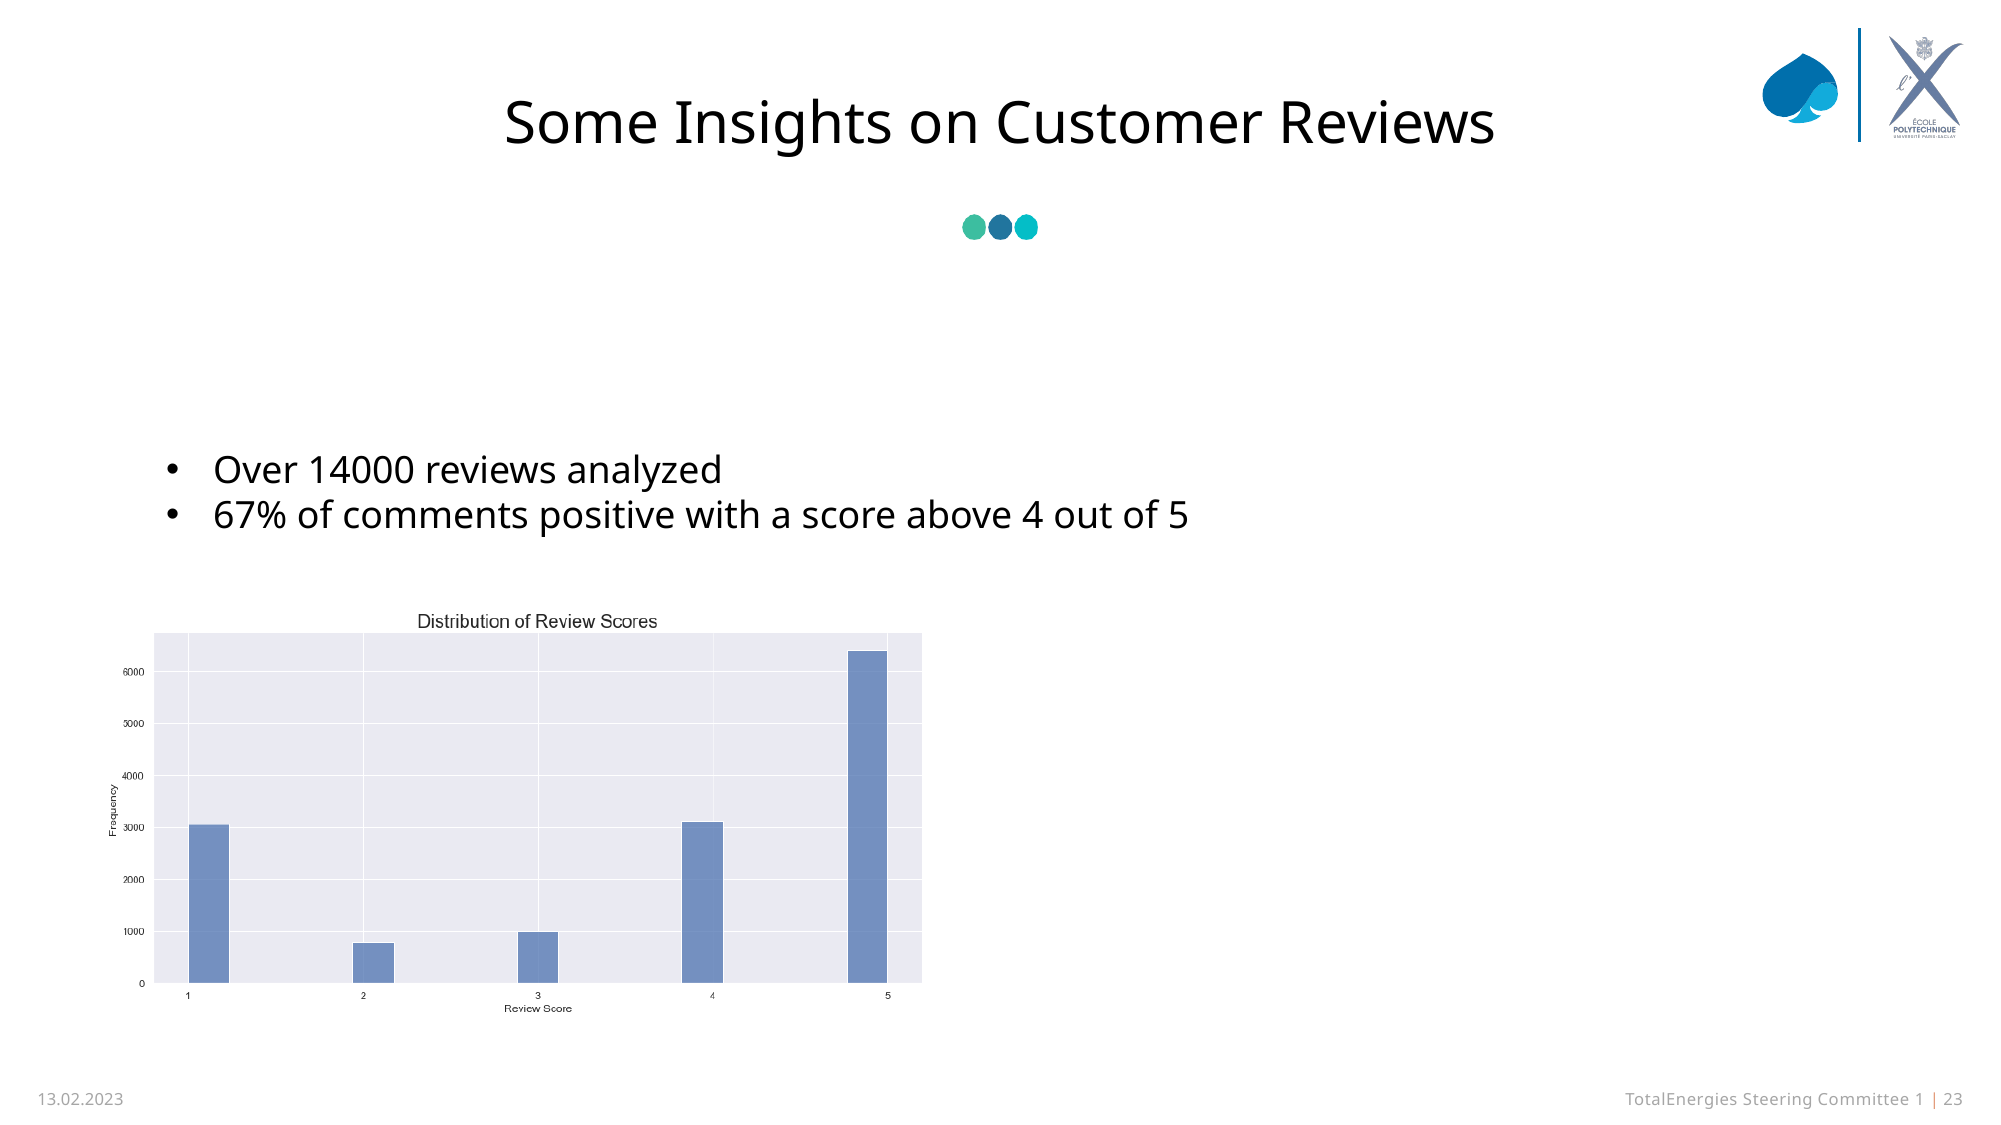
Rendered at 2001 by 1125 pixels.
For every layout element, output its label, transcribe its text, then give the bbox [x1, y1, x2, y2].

picture [962, 214, 986, 240]
list Over 14000 reviews analyzed 67% of comments positive with a score above 4 out of 5 [166, 446, 1835, 538]
picture [988, 214, 1038, 240]
slide_number TotalEnergies​ Steering Committee 1​ | 23 [1623, 1089, 1964, 1110]
picture [102, 606, 928, 1020]
footer 13.02.2023 [35, 1089, 550, 1110]
title Some Insights on Customer Reviews [235, 85, 1767, 156]
